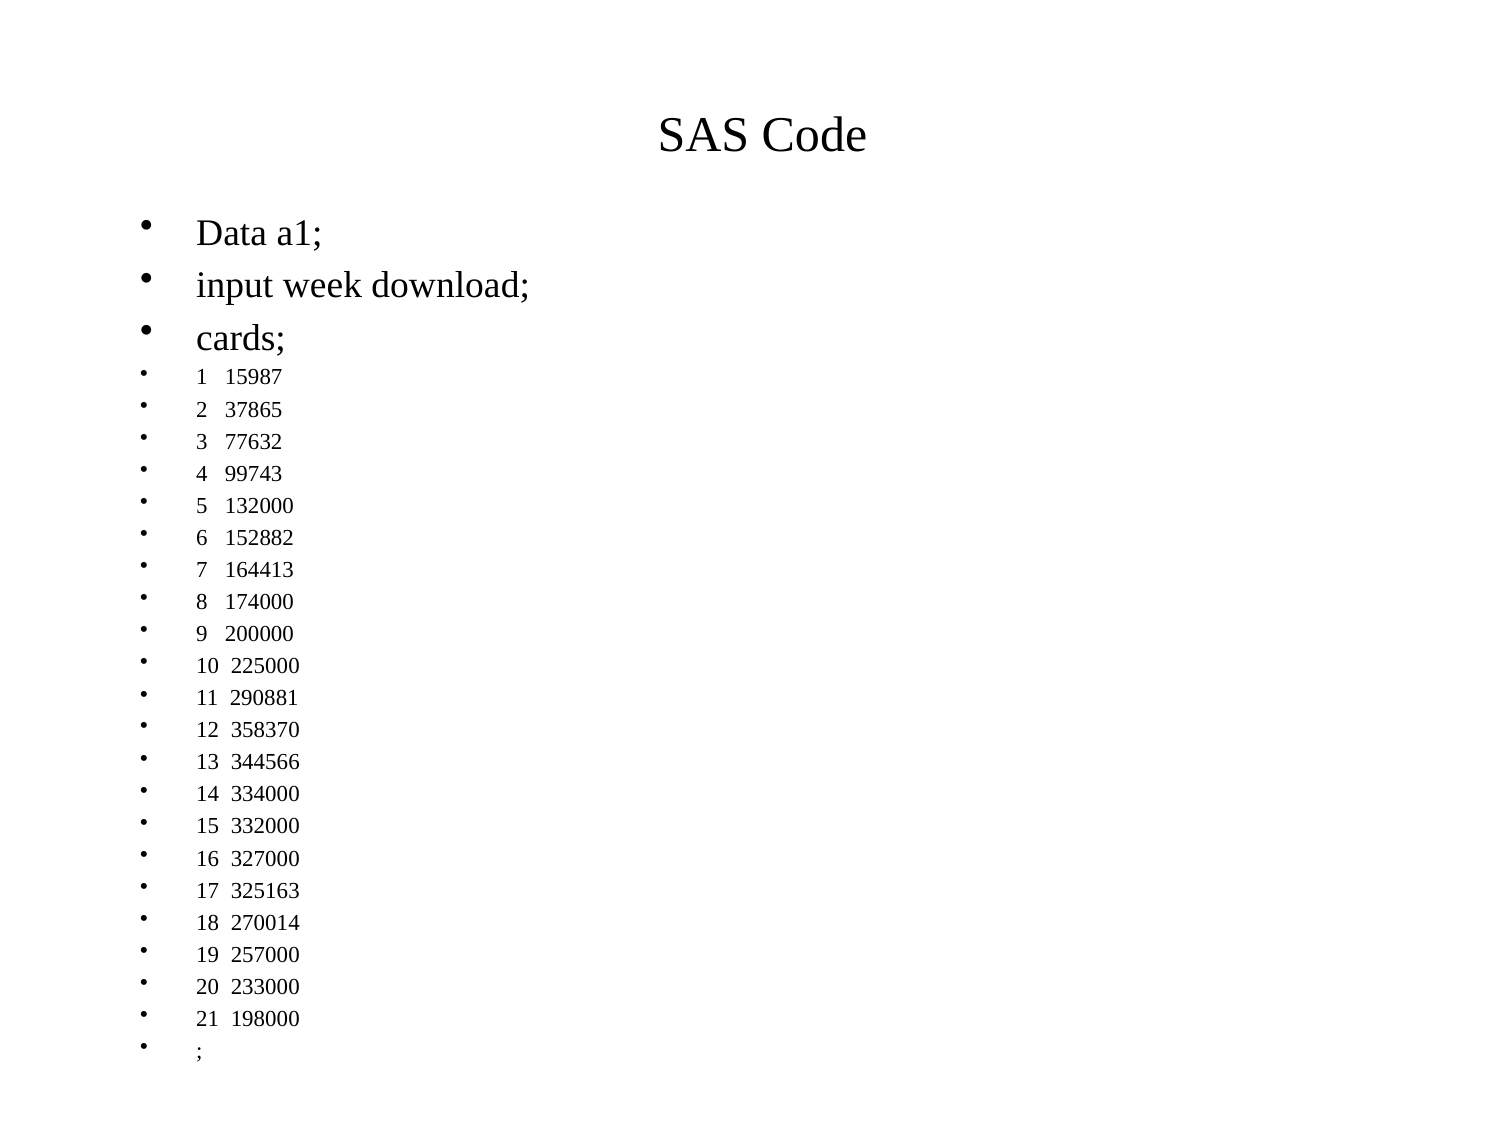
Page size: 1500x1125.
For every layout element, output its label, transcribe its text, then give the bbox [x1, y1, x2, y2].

list Data a1; input week download; cards; 1 15987 2 37865 3 77632 4 99743 5 132000 6 152882 7 164413 8 174000 9 200000 10 225000 11 290881 12 358370 13 344566 14 334000 15 332000 16 327000 17 325163 18 270014 19 257000 20 233000 21 198000 ; [124, 199, 1401, 1101]
title SAS Code [124, 37, 1401, 199]
